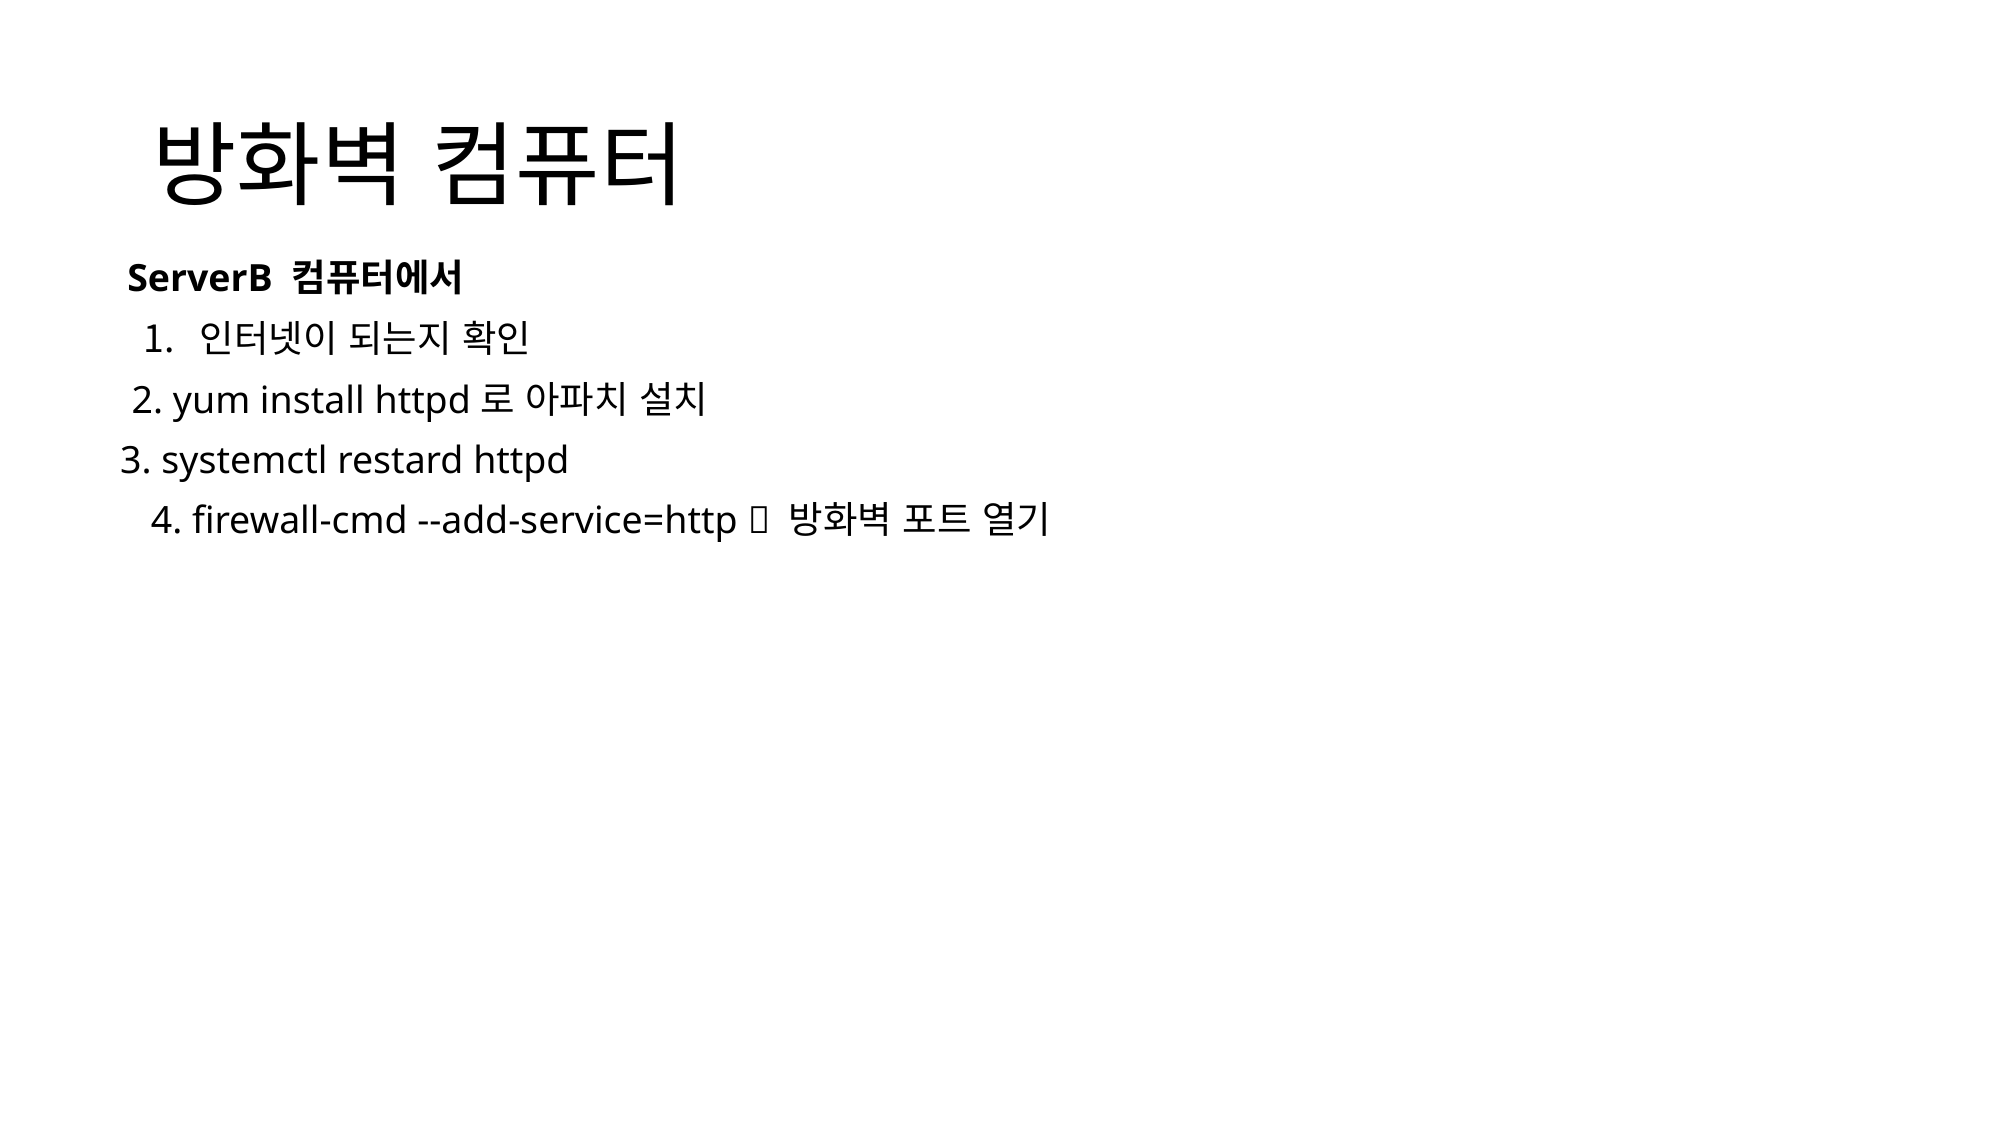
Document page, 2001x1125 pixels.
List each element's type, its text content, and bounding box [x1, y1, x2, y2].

text_box ServerB 컴퓨터에서 [112, 246, 480, 307]
title 방화벽 컴퓨터 [137, 59, 1863, 278]
text_box 2. yum install httpd로 아파치 설치 [116, 368, 724, 428]
text_box 4. firewall-cmd --add-service=http  방화벽 포트 열기 [136, 488, 1067, 548]
text_box 3. systemctl restard httpd [105, 428, 585, 488]
text_box 인터넷이 되는지 확인 [128, 307, 547, 368]
